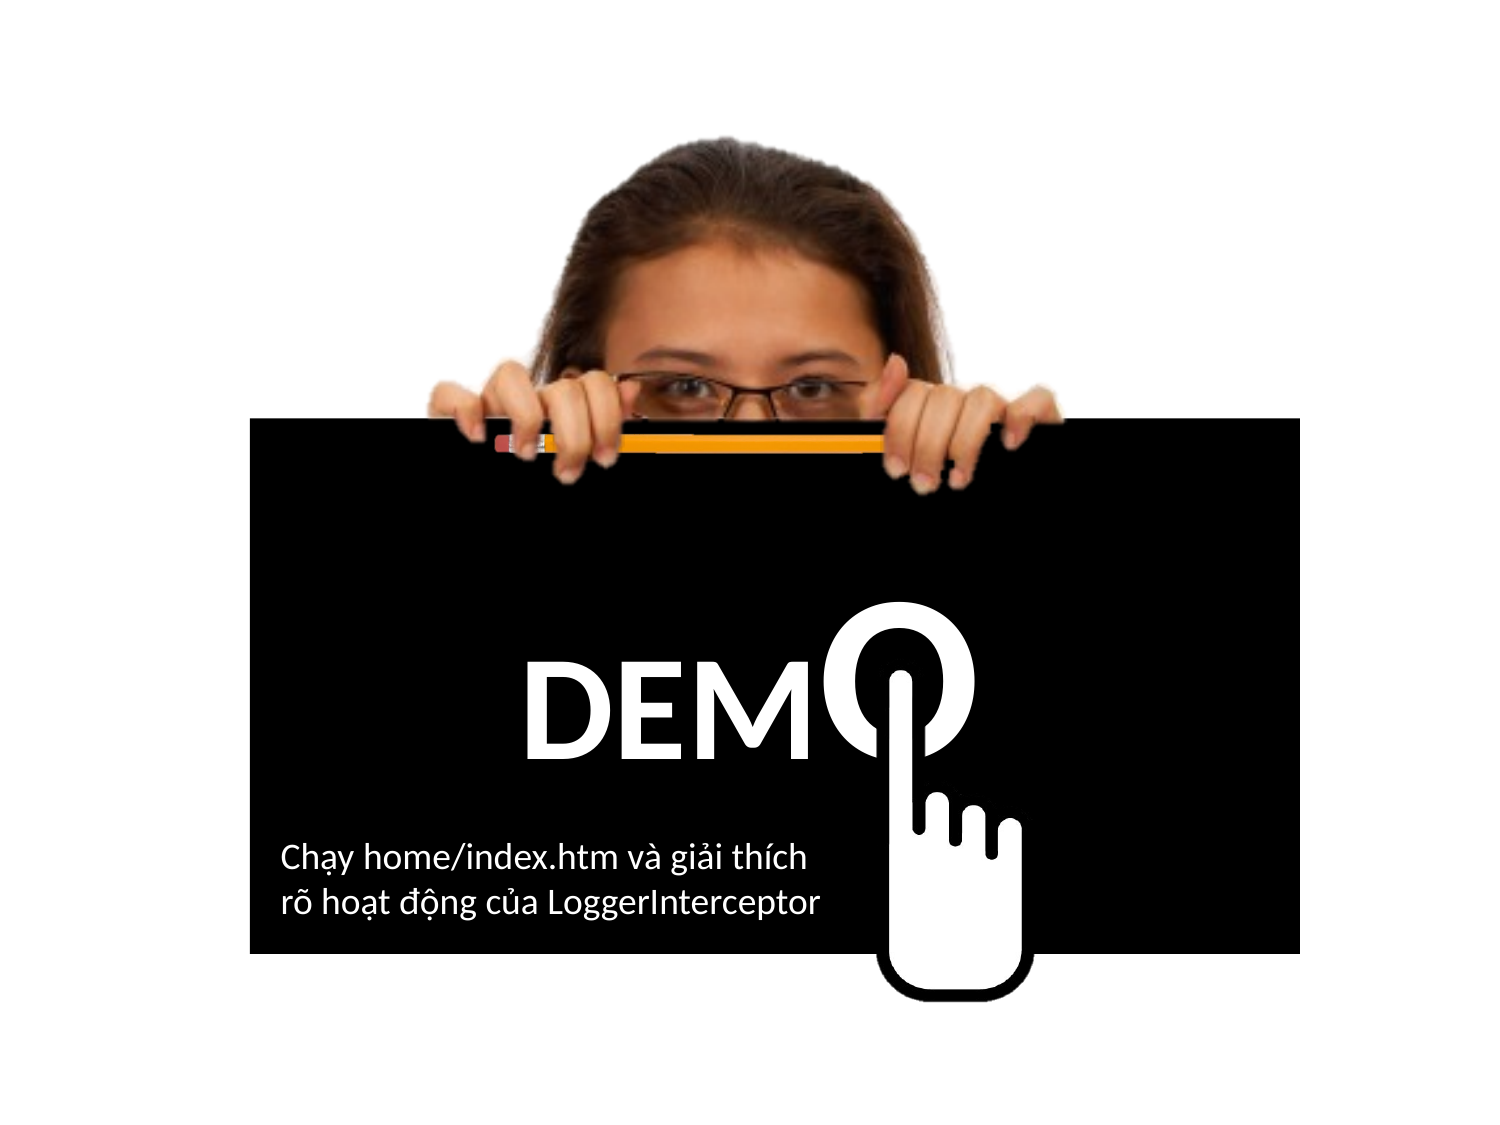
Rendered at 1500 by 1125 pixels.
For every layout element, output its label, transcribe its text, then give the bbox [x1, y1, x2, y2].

picture [316, 99, 1209, 564]
text_box Chạy home/index.htm và giải thích rõ hoạt động của LoggerInterceptor [265, 824, 837, 930]
picture [740, 585, 1170, 1015]
